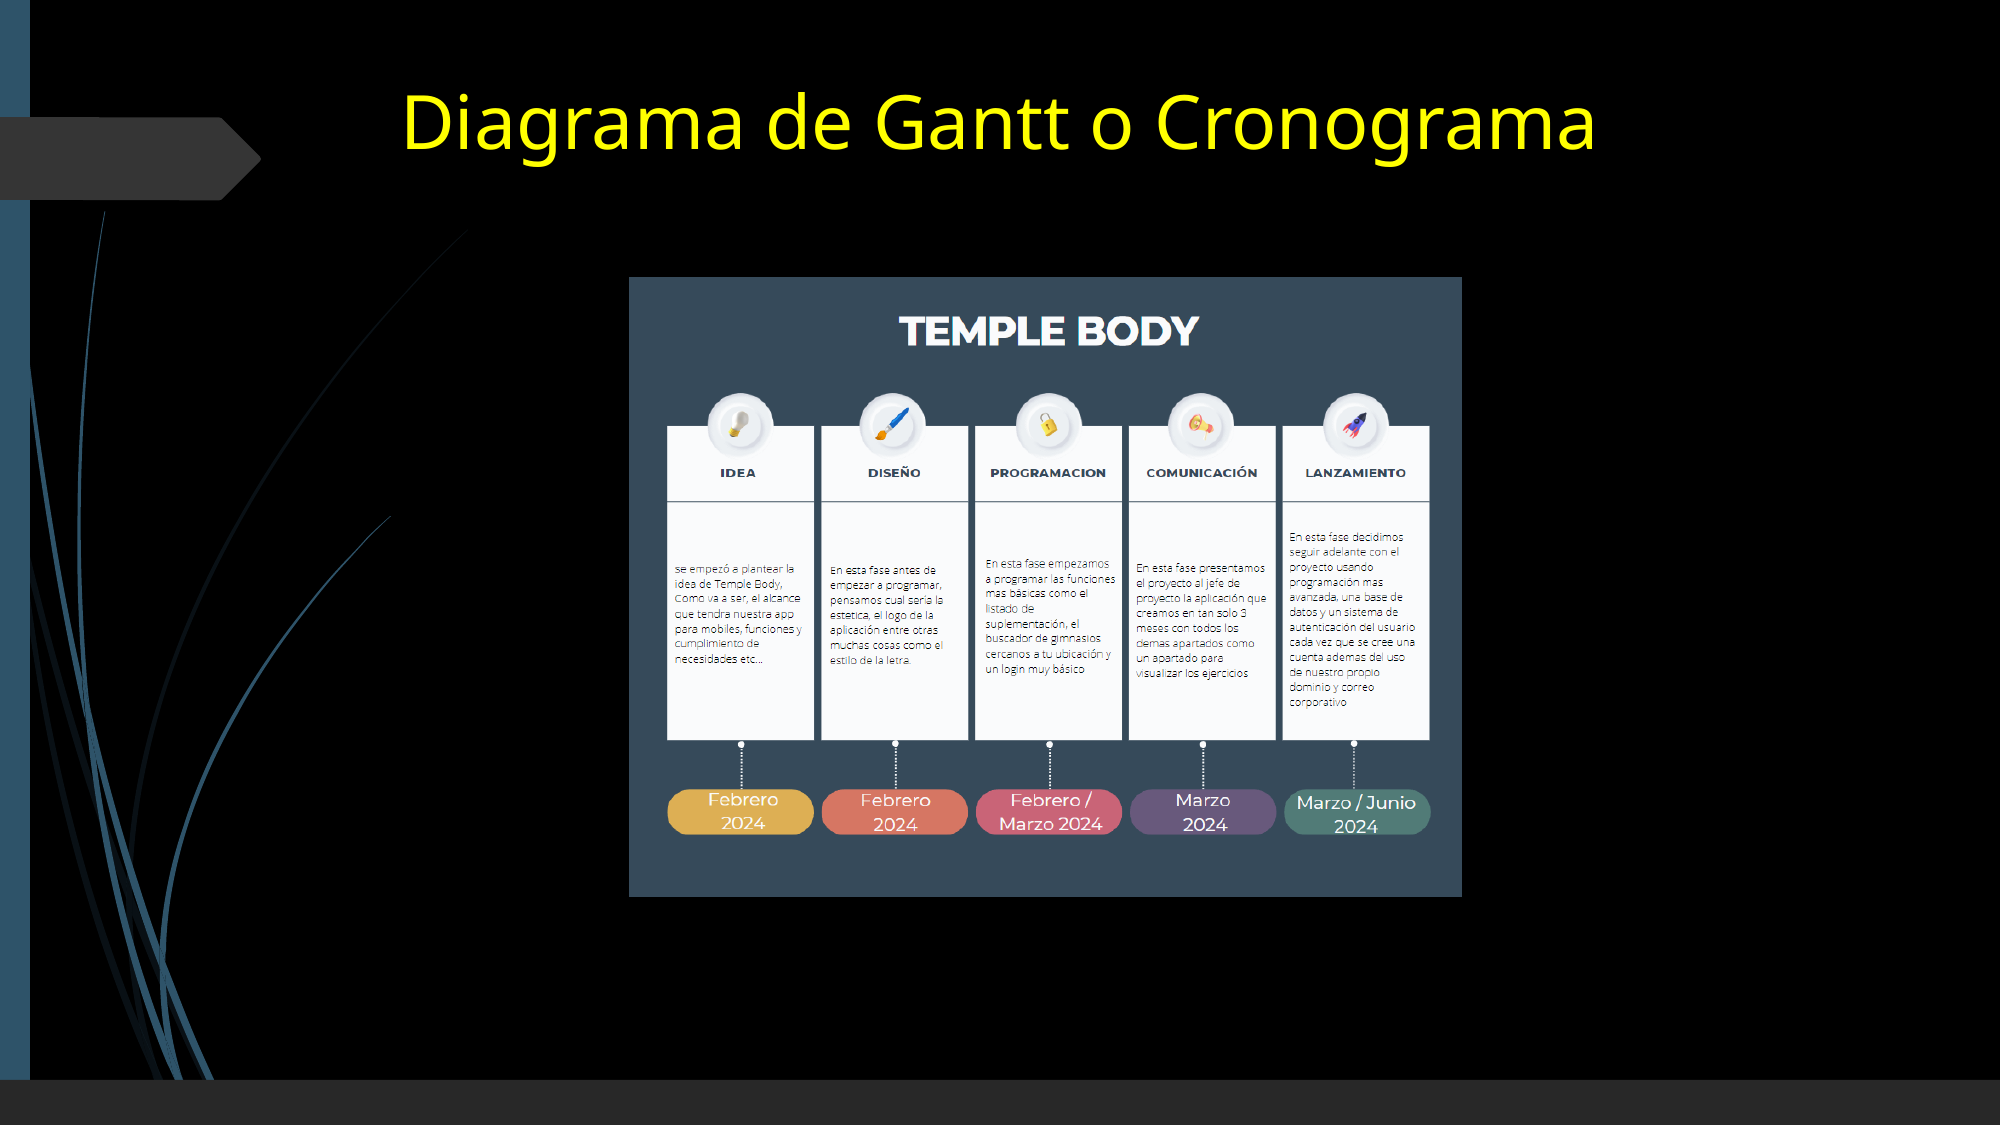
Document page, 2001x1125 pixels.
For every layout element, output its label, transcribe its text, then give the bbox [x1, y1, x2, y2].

title Diagrama de Gantt o Cronograma [269, 67, 1731, 278]
picture [629, 276, 1462, 898]
